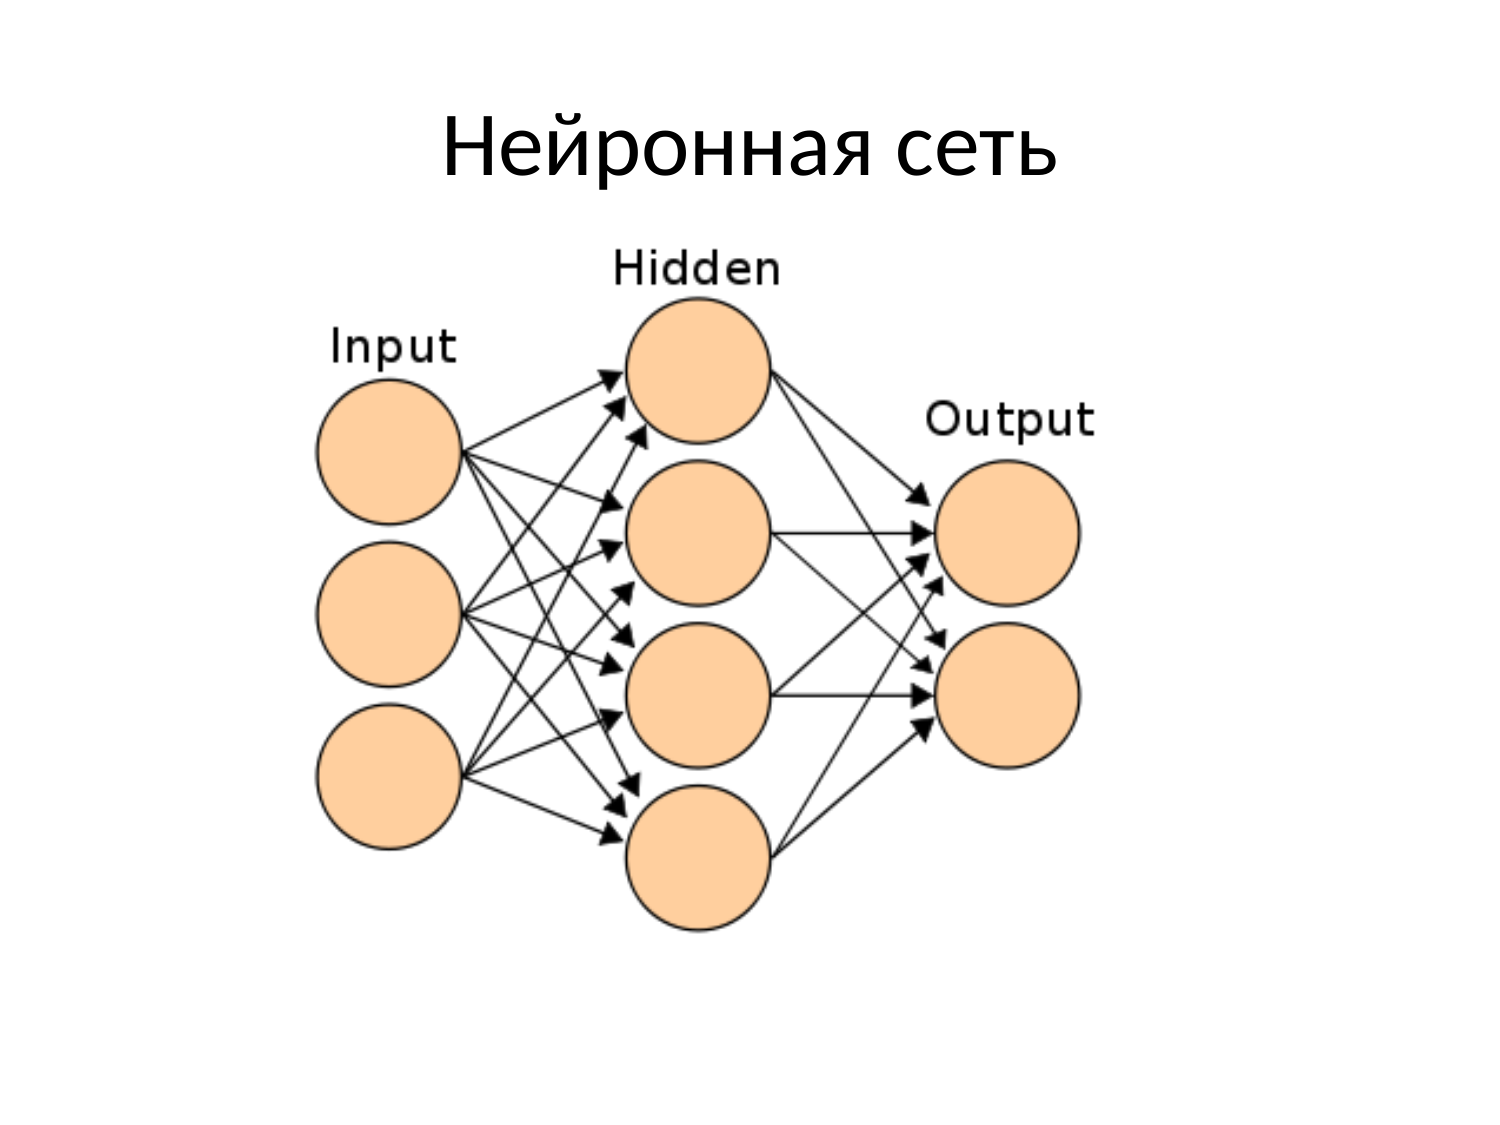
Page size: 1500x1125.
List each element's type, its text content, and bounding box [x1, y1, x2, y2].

title Нейронная сеть [75, 45, 1425, 233]
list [287, 224, 1112, 962]
